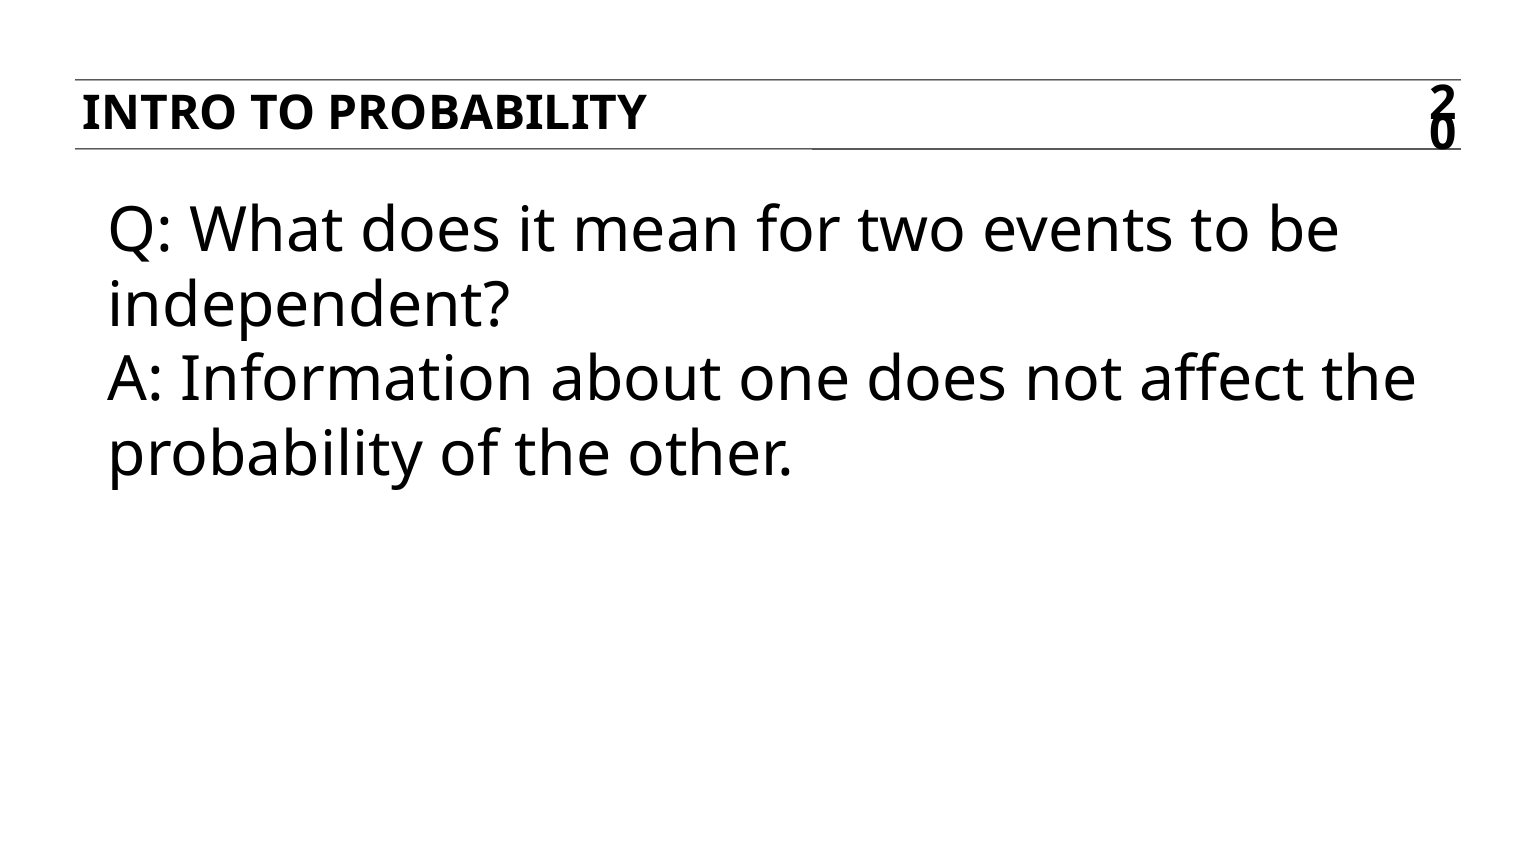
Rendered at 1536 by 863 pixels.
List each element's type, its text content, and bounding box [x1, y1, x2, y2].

list Intro to probability [67, 81, 1118, 132]
slide_number 20 [1419, 86, 1461, 138]
text_box Q: What does it mean for two events to be independent? A: Information about one does not affect the probability of the other. [92, 181, 1468, 496]
